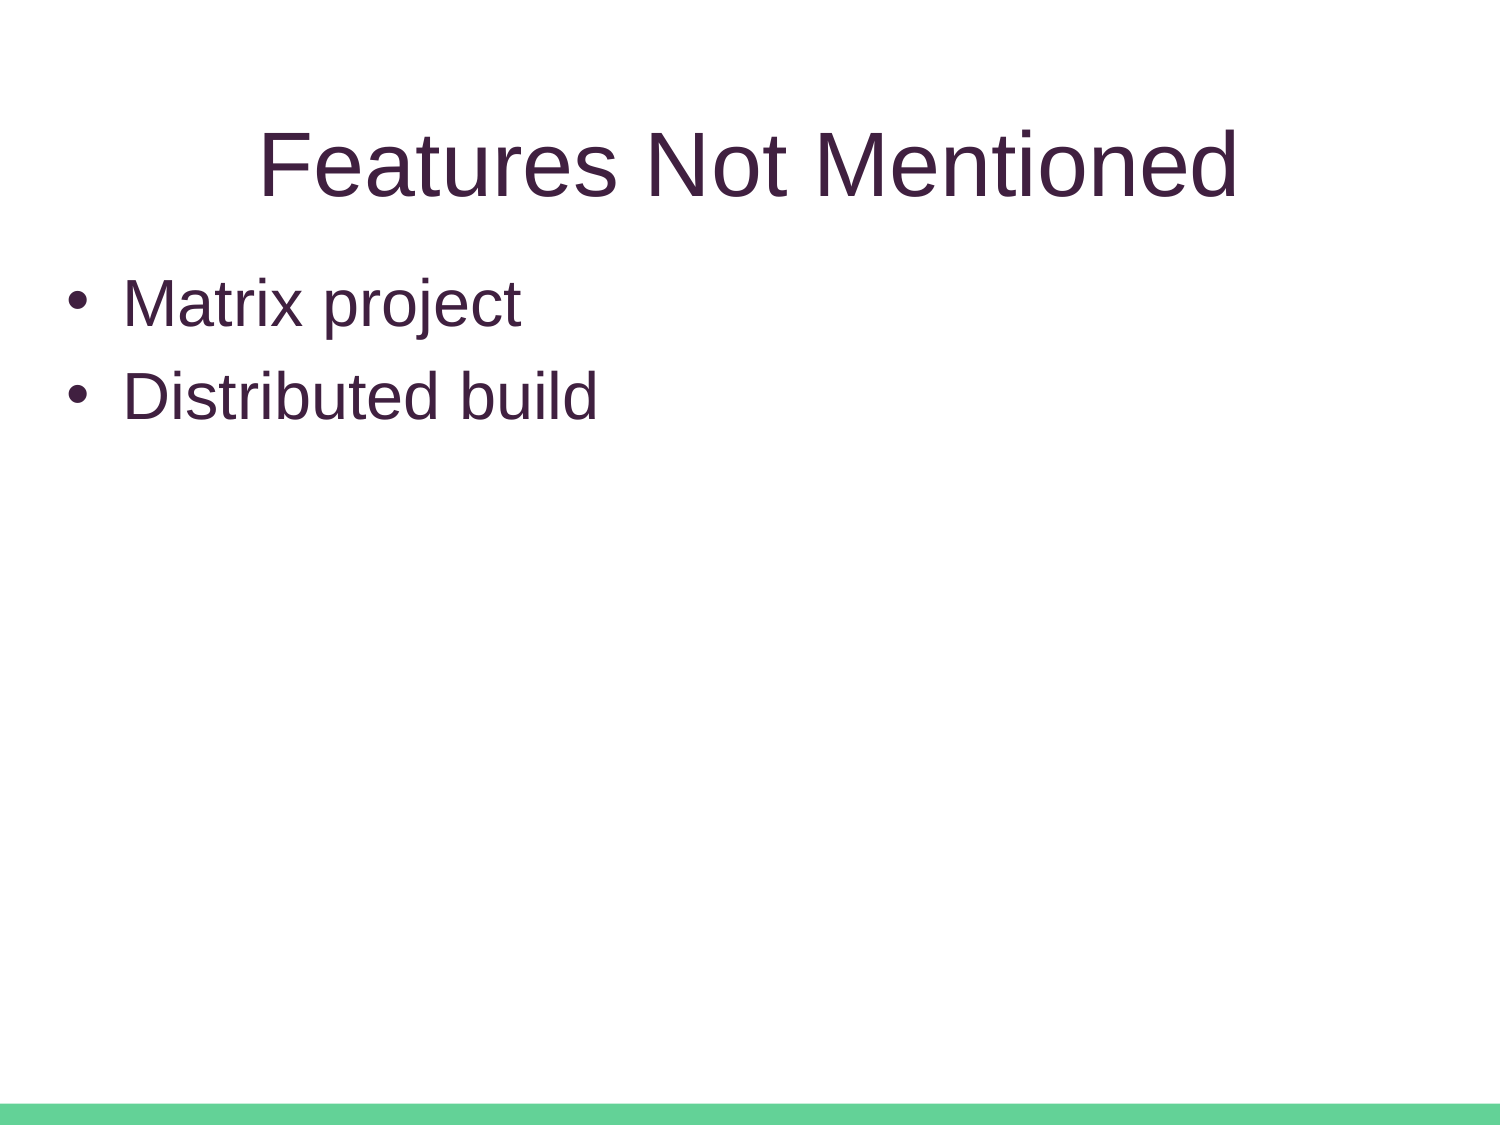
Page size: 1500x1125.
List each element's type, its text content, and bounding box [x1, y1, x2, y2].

title Features Not Mentioned [51, 97, 1449, 223]
list Matrix project Distributed build [51, 252, 1449, 1000]
